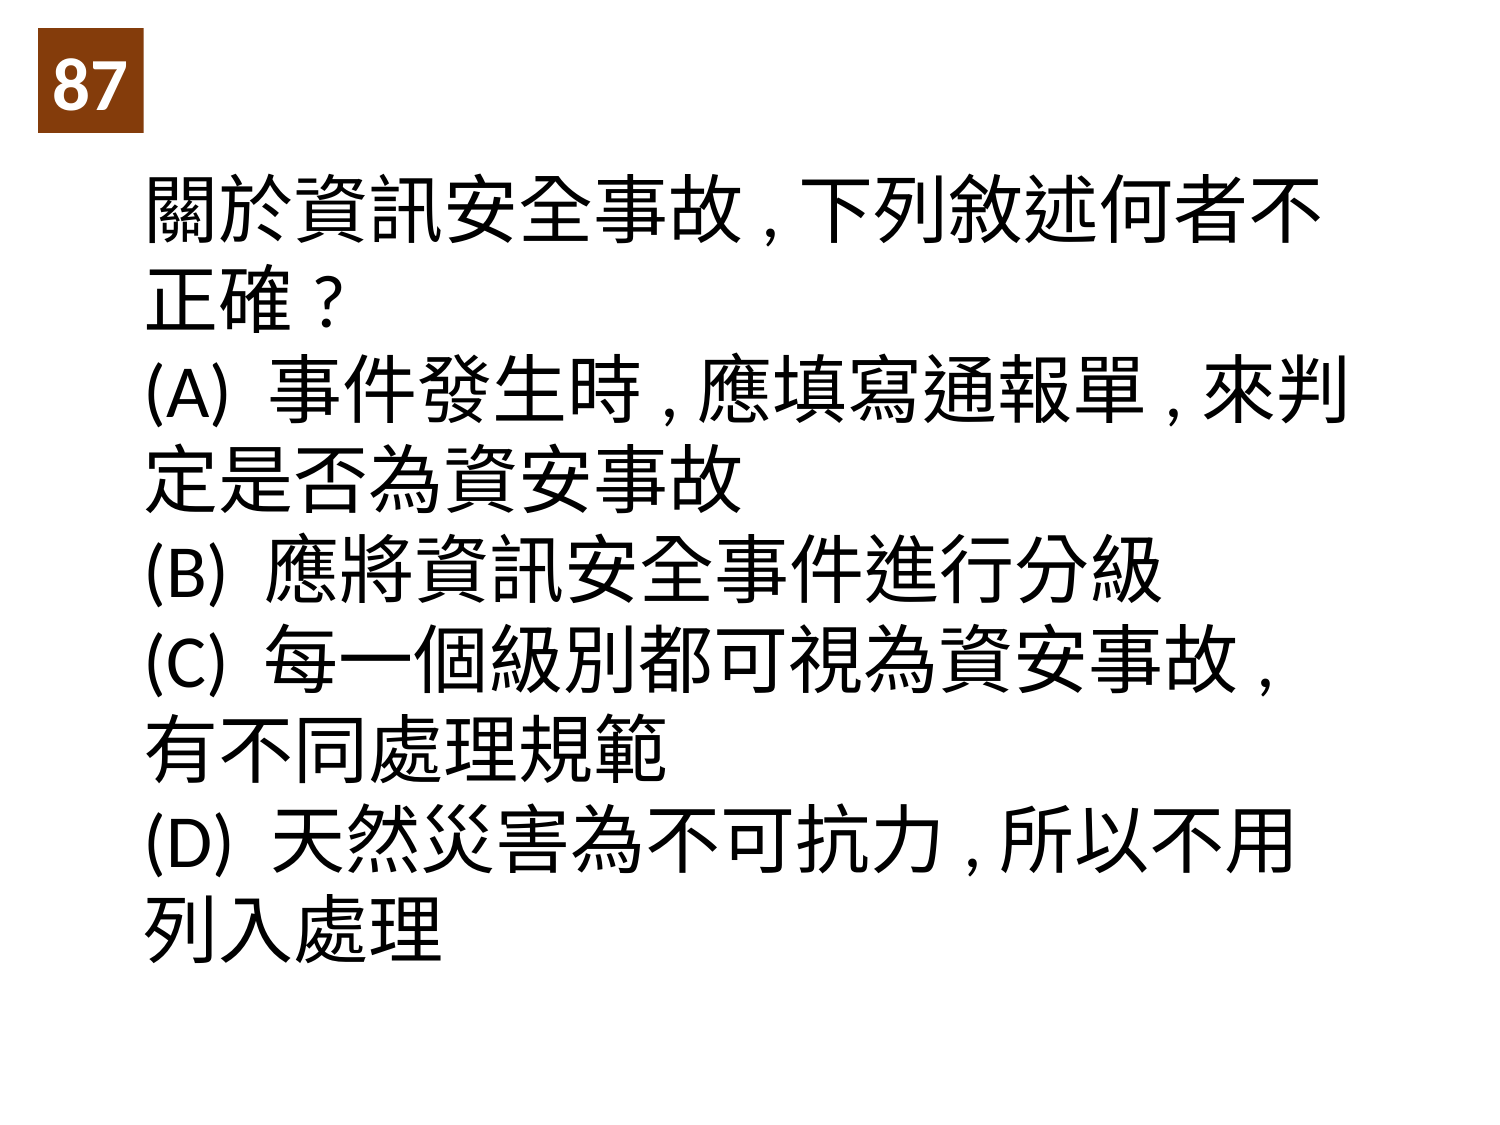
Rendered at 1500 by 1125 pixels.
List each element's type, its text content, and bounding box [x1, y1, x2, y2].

text_box 關於資訊安全事故,下列敘述何者不正確? (A) 事件發生時,應填寫通報單,來判定是否為資安事故 (B) 應將資訊安全事件進行分級 (C) 每一個級別都可視為資安事故,有不同處理規範 (D) 天然災害為不可抗力,所以不用列入處理 [128, 155, 1372, 980]
text_box 87 [38, 28, 144, 133]
